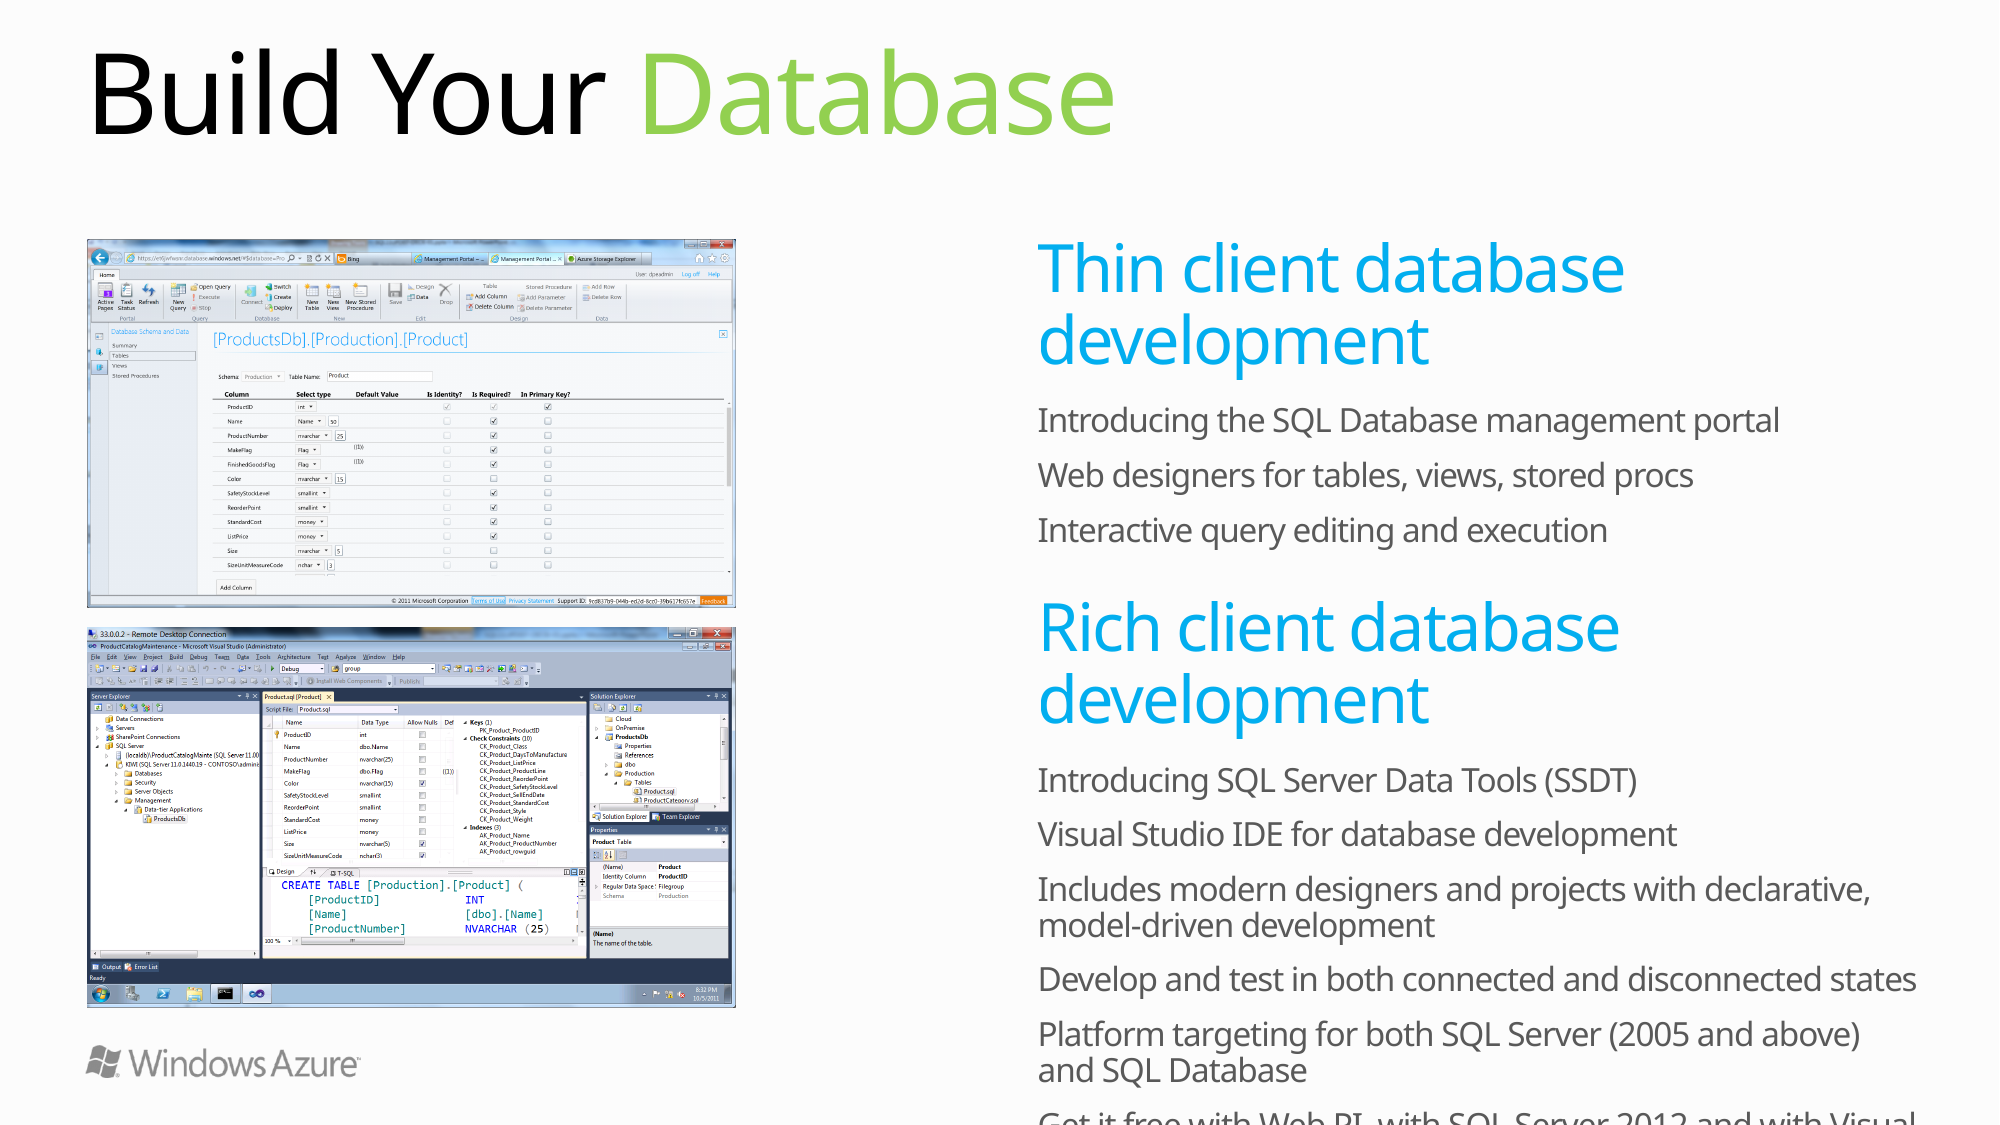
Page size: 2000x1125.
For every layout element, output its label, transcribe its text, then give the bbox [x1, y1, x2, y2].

picture [86, 239, 737, 608]
title Build Your Database [85, 37, 1914, 161]
text_box Thin client database development Introducing the SQL Database management portal Web designers for tables, views, stored procs Interactive query editing and execution Rich client database development Introducing SQL Server Data Tools (SSDT) Visual Studio IDE for database development Includes modern designers and projects with declarative, model-driven development Develop and test in both connected and disconnected states Platform targeting for both SQL Server (2005 and above) and SQL Database Get it free with Web PI, with SQL Server 2012 and with Visual Studio 2012 RC [1037, 235, 1952, 1065]
picture [86, 627, 737, 1009]
